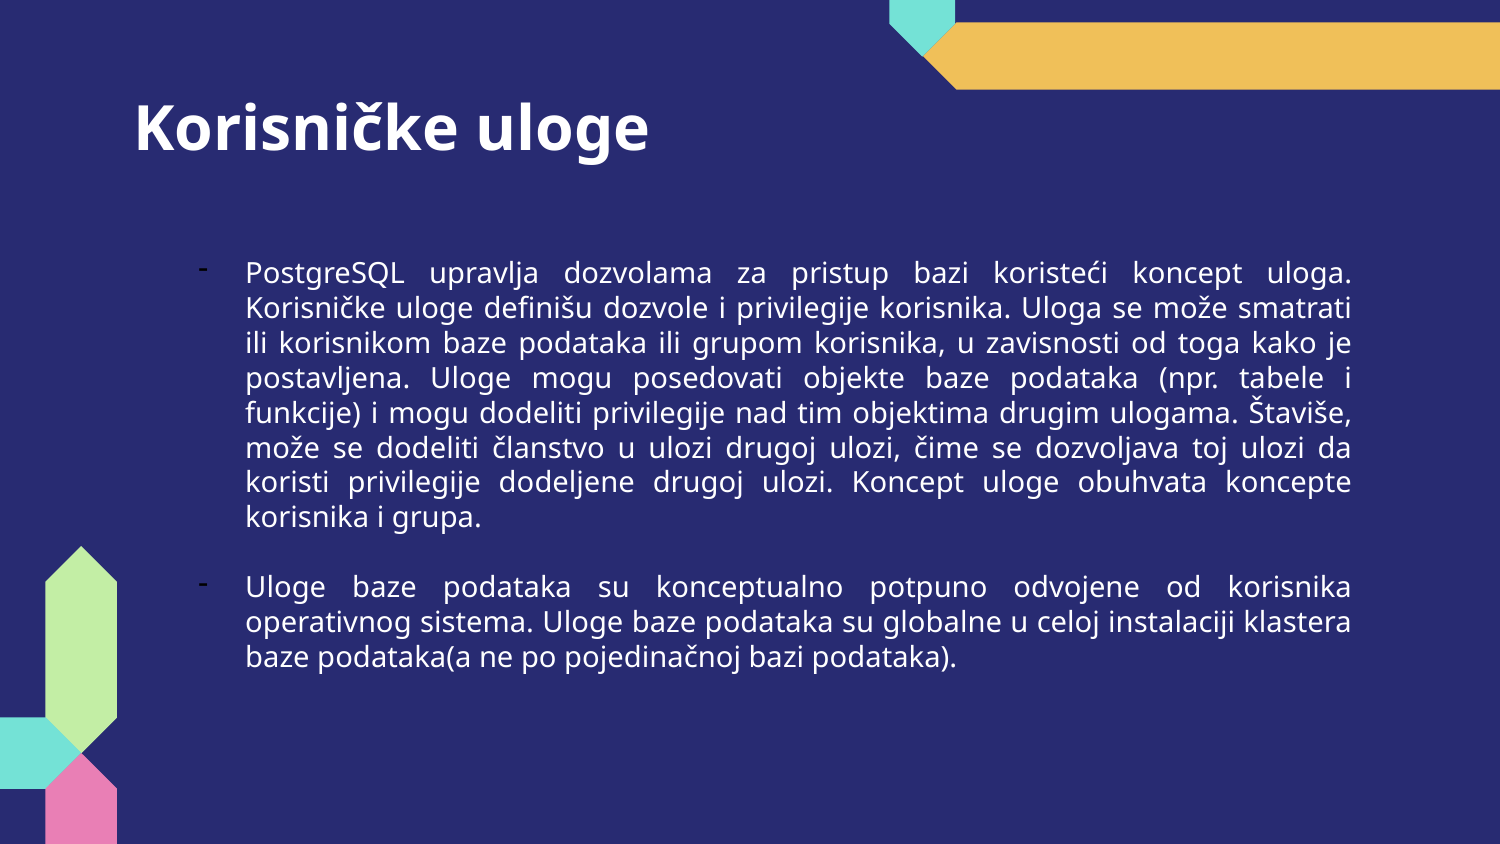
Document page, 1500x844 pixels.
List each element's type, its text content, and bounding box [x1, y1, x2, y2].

text_box PostgreSQL upravlja dozvolama za pristup bazi koristeći koncept uloga. Korisničke uloge definišu dozvole i privilegije korisnika. Uloga se može smatrati ili korisnikom baze podataka ili grupom korisnika, u zavisnosti od toga kako je postavljena. Uloge mogu posedovati objekte baze podataka (npr. tabele i funkcije) i mogu dodeliti privilegije nad tim objektima drugim ulogama. Štaviše, može se dodeliti članstvo u ulozi drugoj ulozi, čime se dozvoljava toj ulozi da koristi privilegije dodeljene drugoj ulozi. Koncept uloge obuhvata koncepte korisnika i grupa. Uloge baze podataka su konceptualno potpuno odvojene od korisnika operativnog sistema. Uloge baze podataka su globalne u celoj instalaciji klastera baze podataka(a ne po pojedinačnoj bazi podataka). [183, 246, 1368, 716]
title Korisničke uloge [118, 72, 1382, 167]
